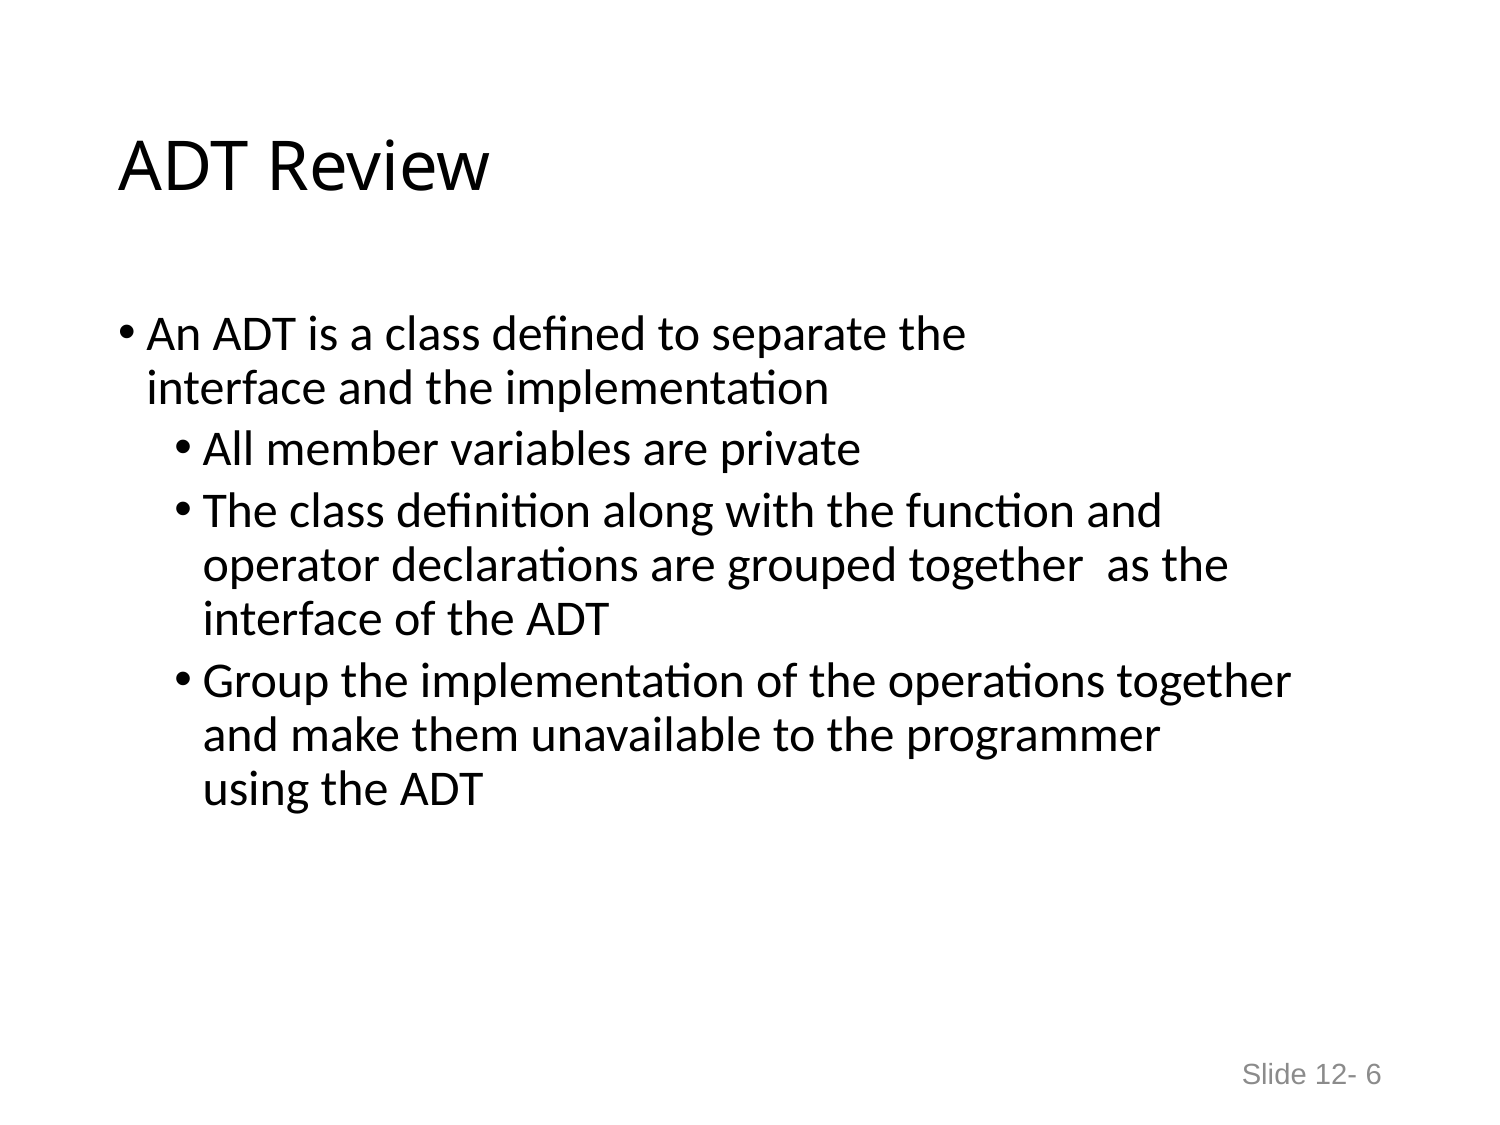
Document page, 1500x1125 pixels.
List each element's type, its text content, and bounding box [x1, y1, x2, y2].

title ADT Review [103, 59, 1397, 278]
list An ADT is a class defined to separate the interface and the implementation All member variables are private The class definition along with the function and operator declarations are grouped together as the interface of the ADT Group the implementation of the operations together and make them unavailable to the programmer using the ADT [103, 299, 1397, 875]
slide_number Slide 12- 6 [1059, 1042, 1397, 1103]
